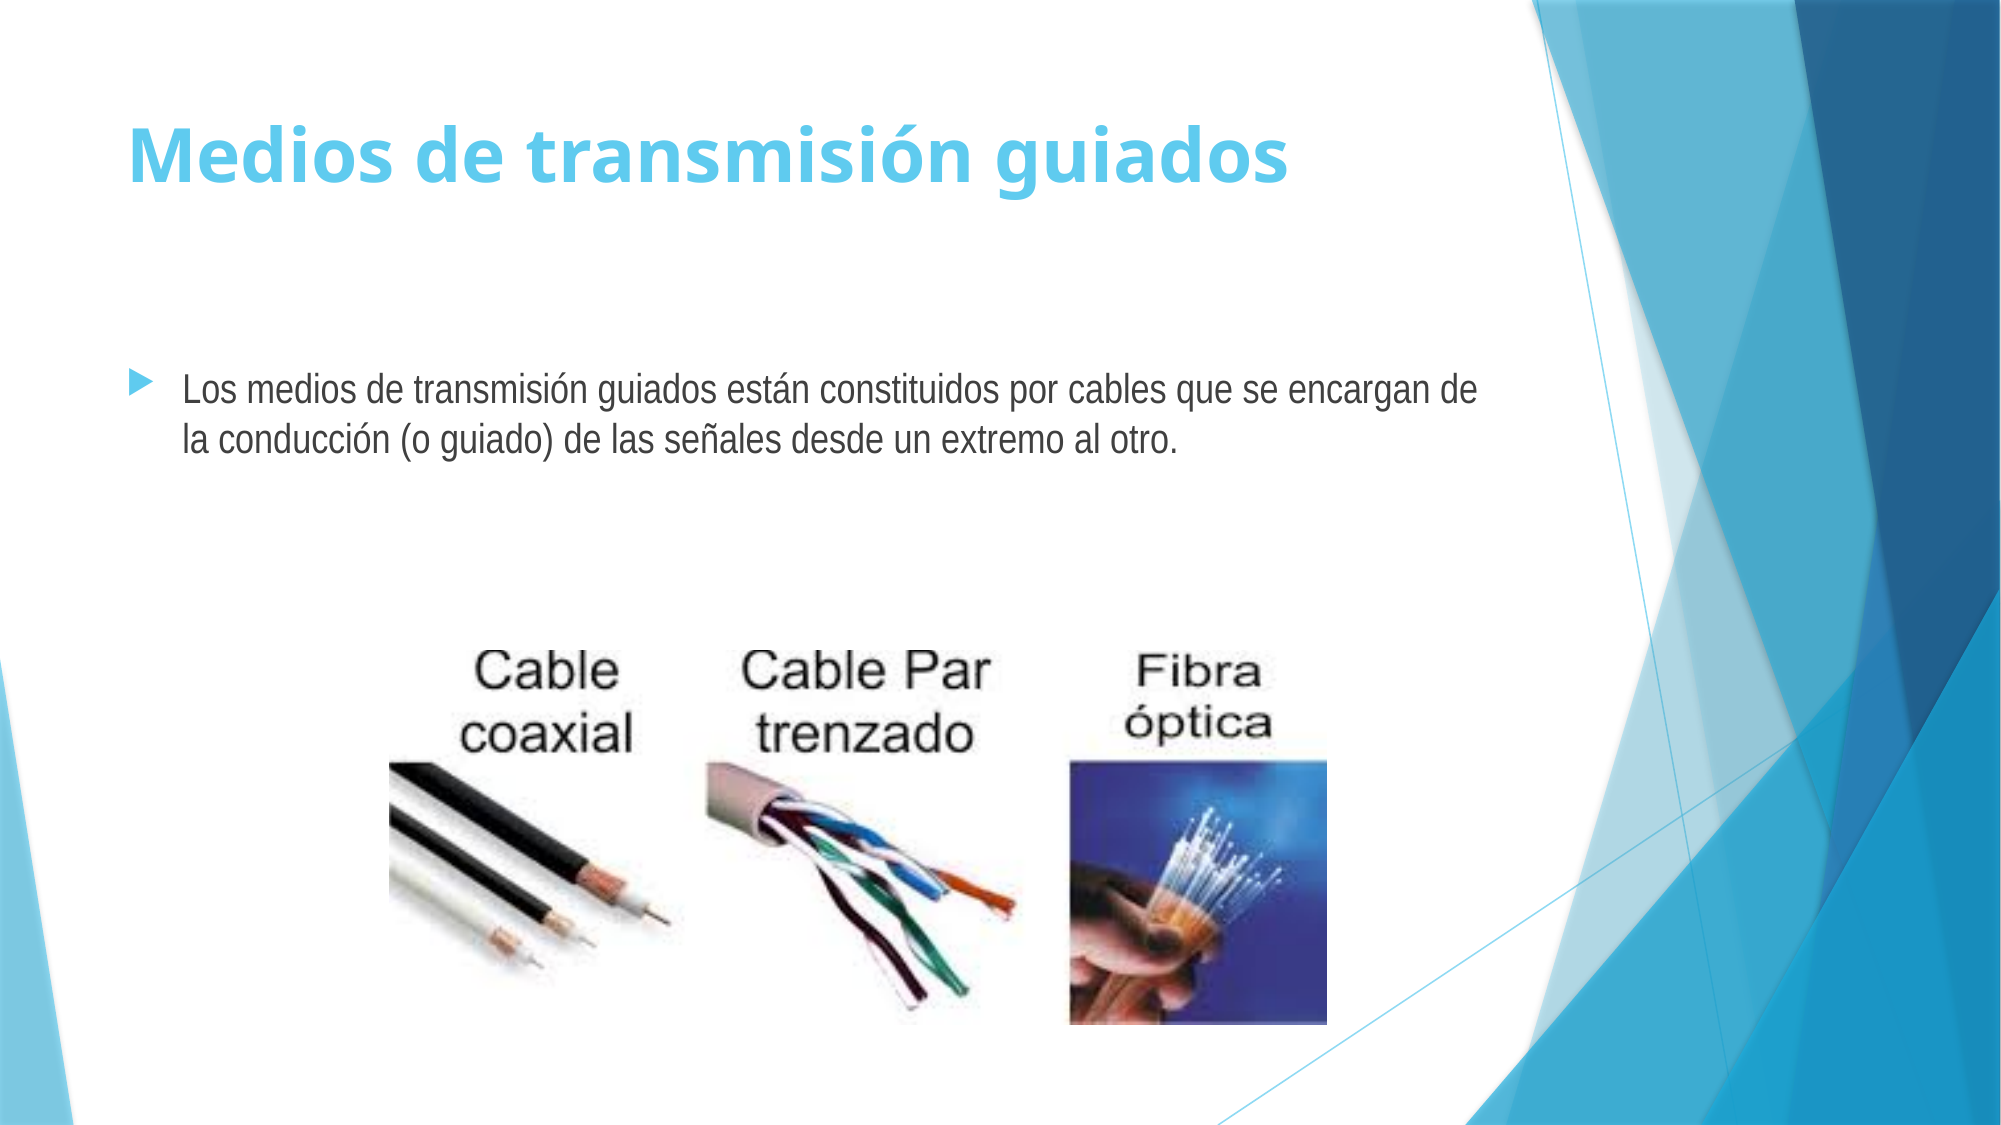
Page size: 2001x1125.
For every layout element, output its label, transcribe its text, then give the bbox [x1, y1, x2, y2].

title Medios de transmisión guiados [111, 99, 1522, 317]
list Los medios de transmisión guiados están constituidos por cables que se encargan de la conducción (o guiado) de las señales desde un extremo al otro. [111, 354, 1522, 992]
picture [389, 649, 1328, 1026]
